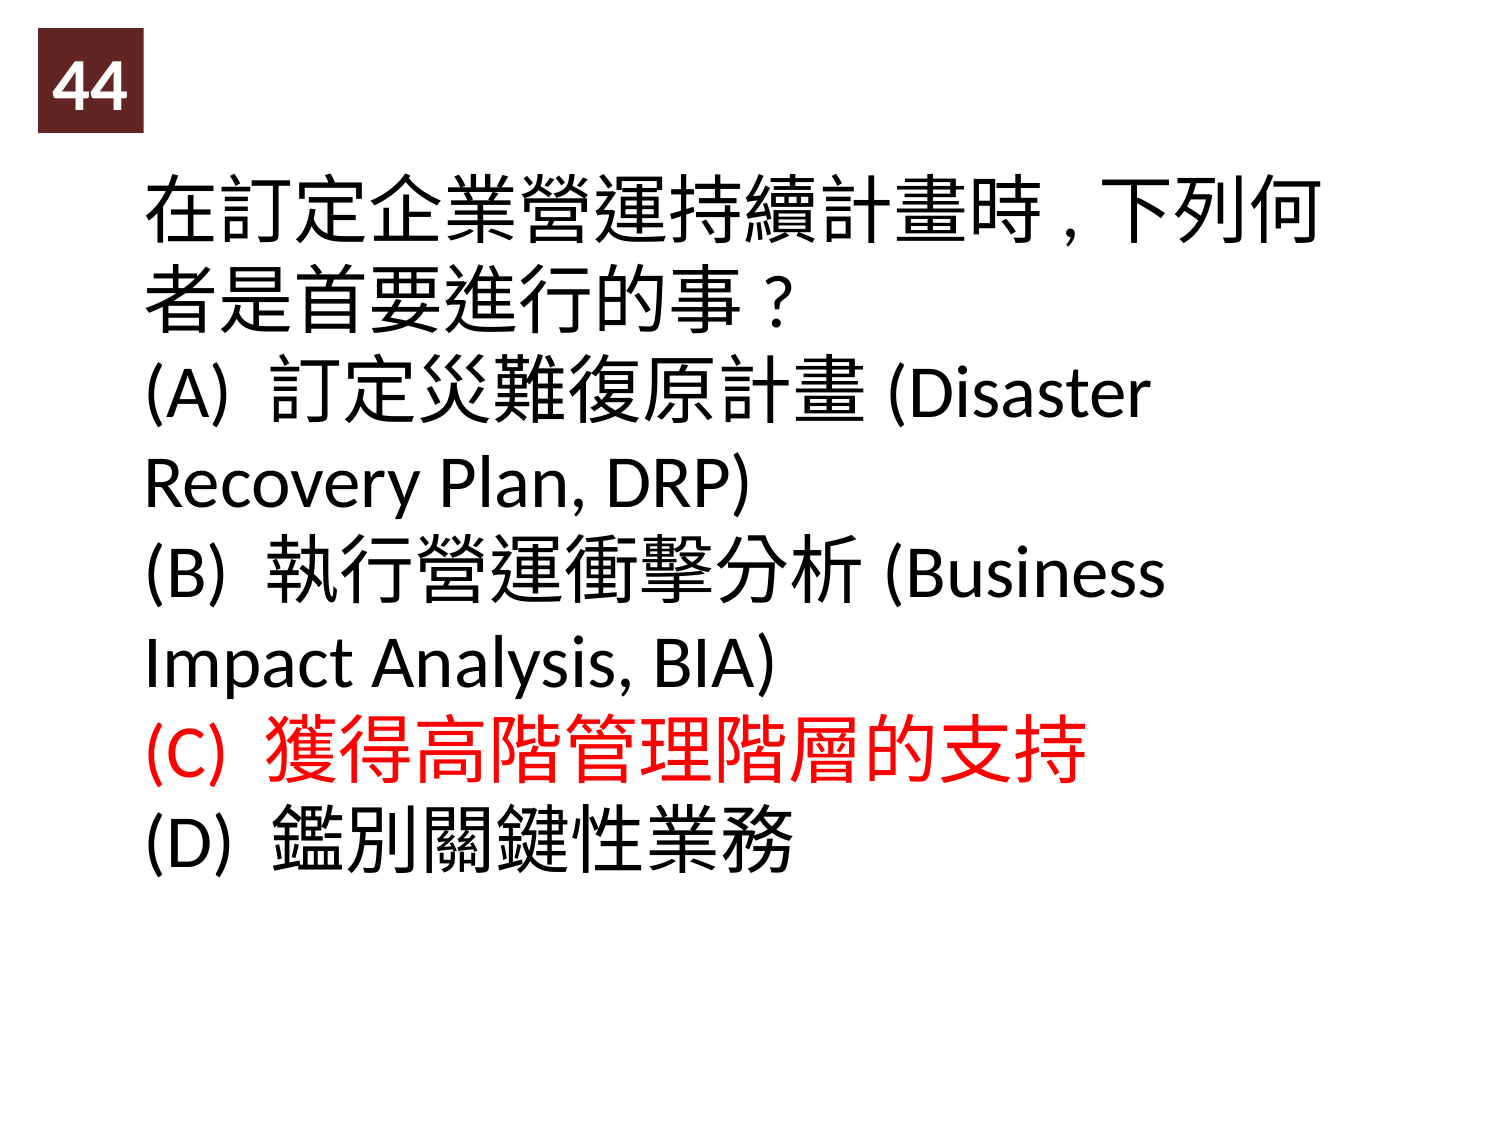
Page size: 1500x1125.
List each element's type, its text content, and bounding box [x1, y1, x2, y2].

text_box 在訂定企業營運持續計畫時,下列何者是首要進行的事? (A) 訂定災難復原計畫(Disaster Recovery Plan, DRP) (B) 執行營運衝擊分析(Business Impact Analysis, BIA) (C) 獲得高階管理階層的支持 (D) 鑑別關鍵性業務 [128, 155, 1372, 890]
text_box 44 [38, 28, 144, 133]
